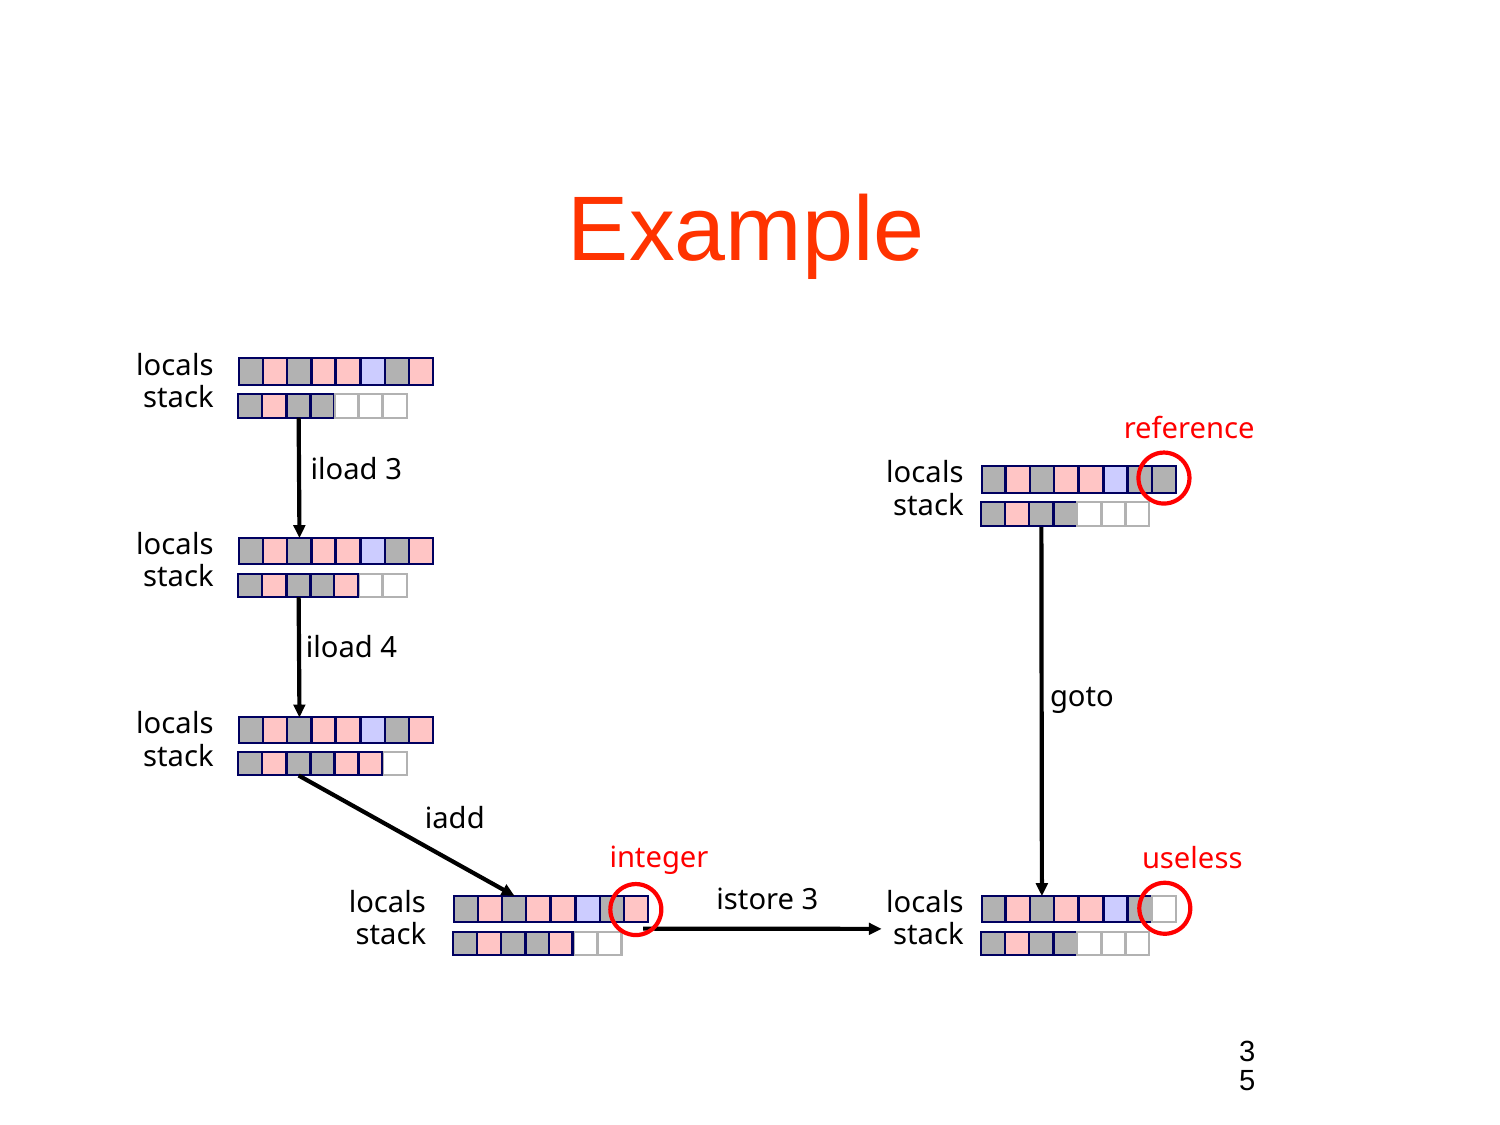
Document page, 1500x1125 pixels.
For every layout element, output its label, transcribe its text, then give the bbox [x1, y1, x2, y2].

text_box istore 3 [709, 880, 826, 916]
text_box [293, 664, 306, 712]
text_box iload 4 [299, 638, 405, 664]
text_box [874, 892, 1177, 987]
text_box [1035, 565, 1049, 891]
slide_number 35 [1224, 1024, 1276, 1075]
text_box [374, 818, 512, 891]
text_box iload 3 [303, 457, 409, 486]
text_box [874, 463, 1177, 558]
text_box reference [1117, 409, 1262, 445]
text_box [124, 355, 434, 450]
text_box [124, 534, 434, 629]
text_box [1146, 882, 1191, 928]
text_box iadd [418, 799, 492, 835]
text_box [124, 714, 434, 809]
text_box [1145, 452, 1190, 497]
text_box integer [602, 837, 716, 873]
text_box [618, 884, 662, 929]
text_box [293, 457, 306, 533]
title Example [112, 0, 1388, 288]
text_box useless [1135, 838, 1250, 875]
text_box goto [1043, 677, 1121, 713]
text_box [337, 892, 649, 987]
